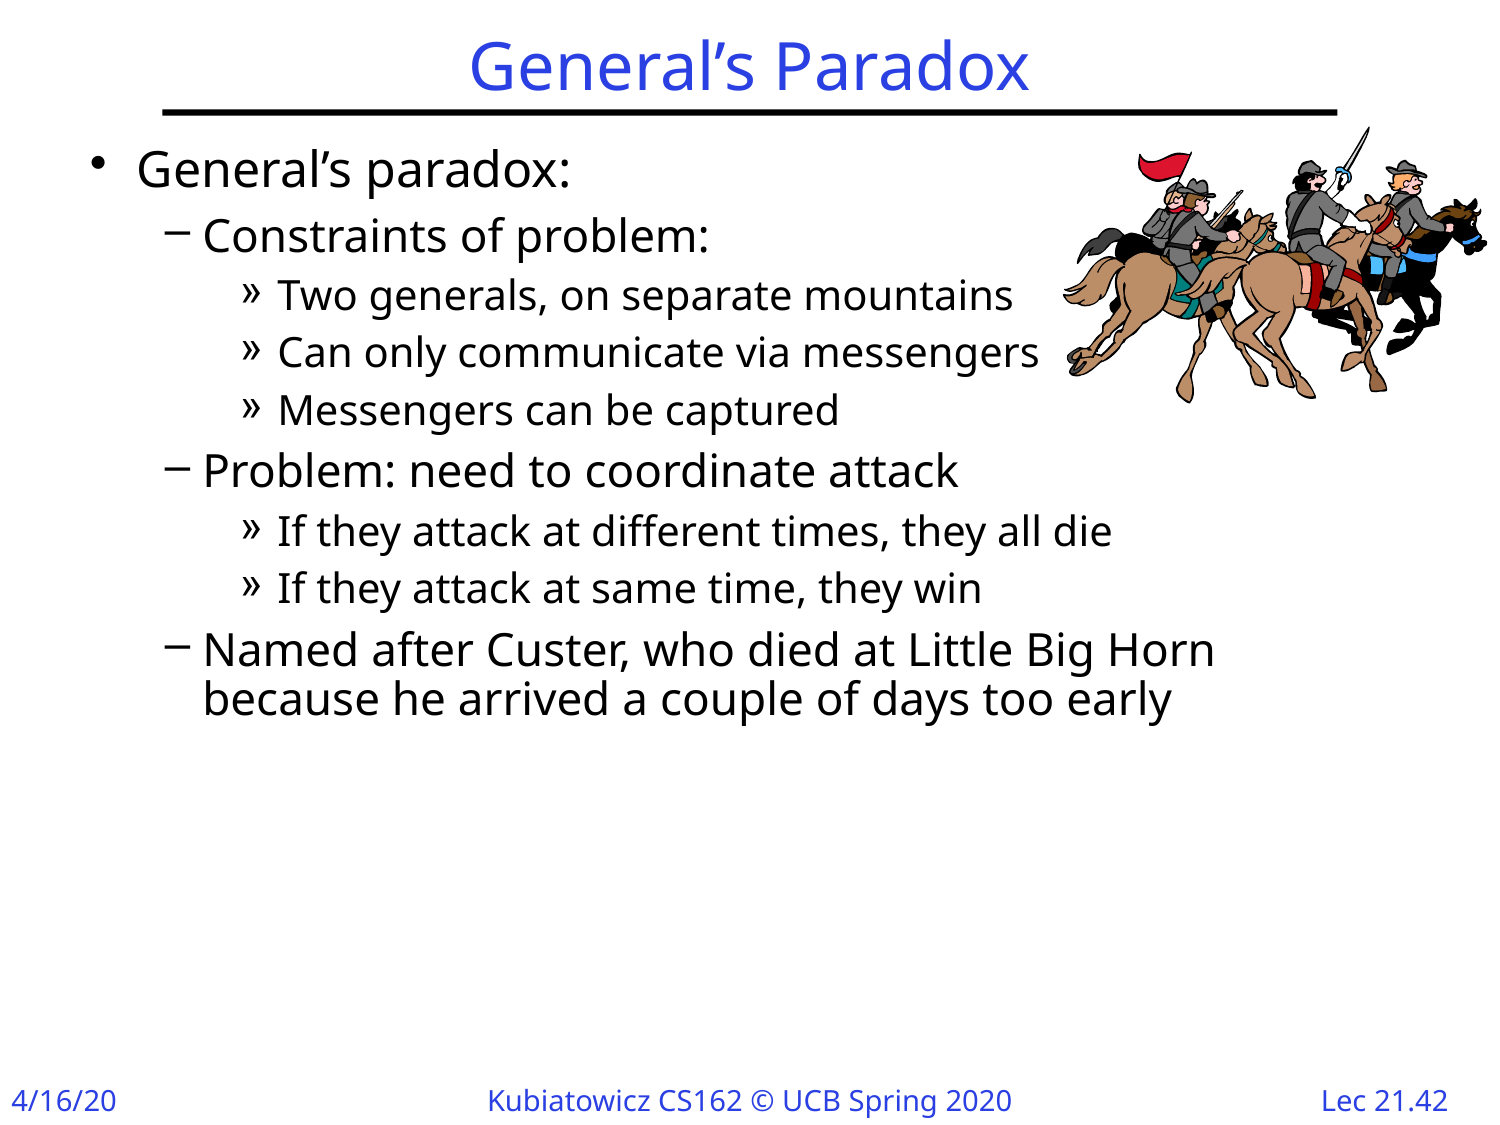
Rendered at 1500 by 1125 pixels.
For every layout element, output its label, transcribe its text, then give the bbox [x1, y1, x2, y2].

list General’s paradox: Constraints of problem: Two generals, on separate mountains Can only communicate via messengers Messengers can be captured Problem: need to coordinate attack If they attack at different times, they all die If they attack at same time, they win Named after Custer, who died at Little Big Horn because he arrived a couple of days too early [75, 137, 1375, 975]
title General’s Paradox [162, 24, 1338, 113]
picture [1062, 126, 1488, 404]
